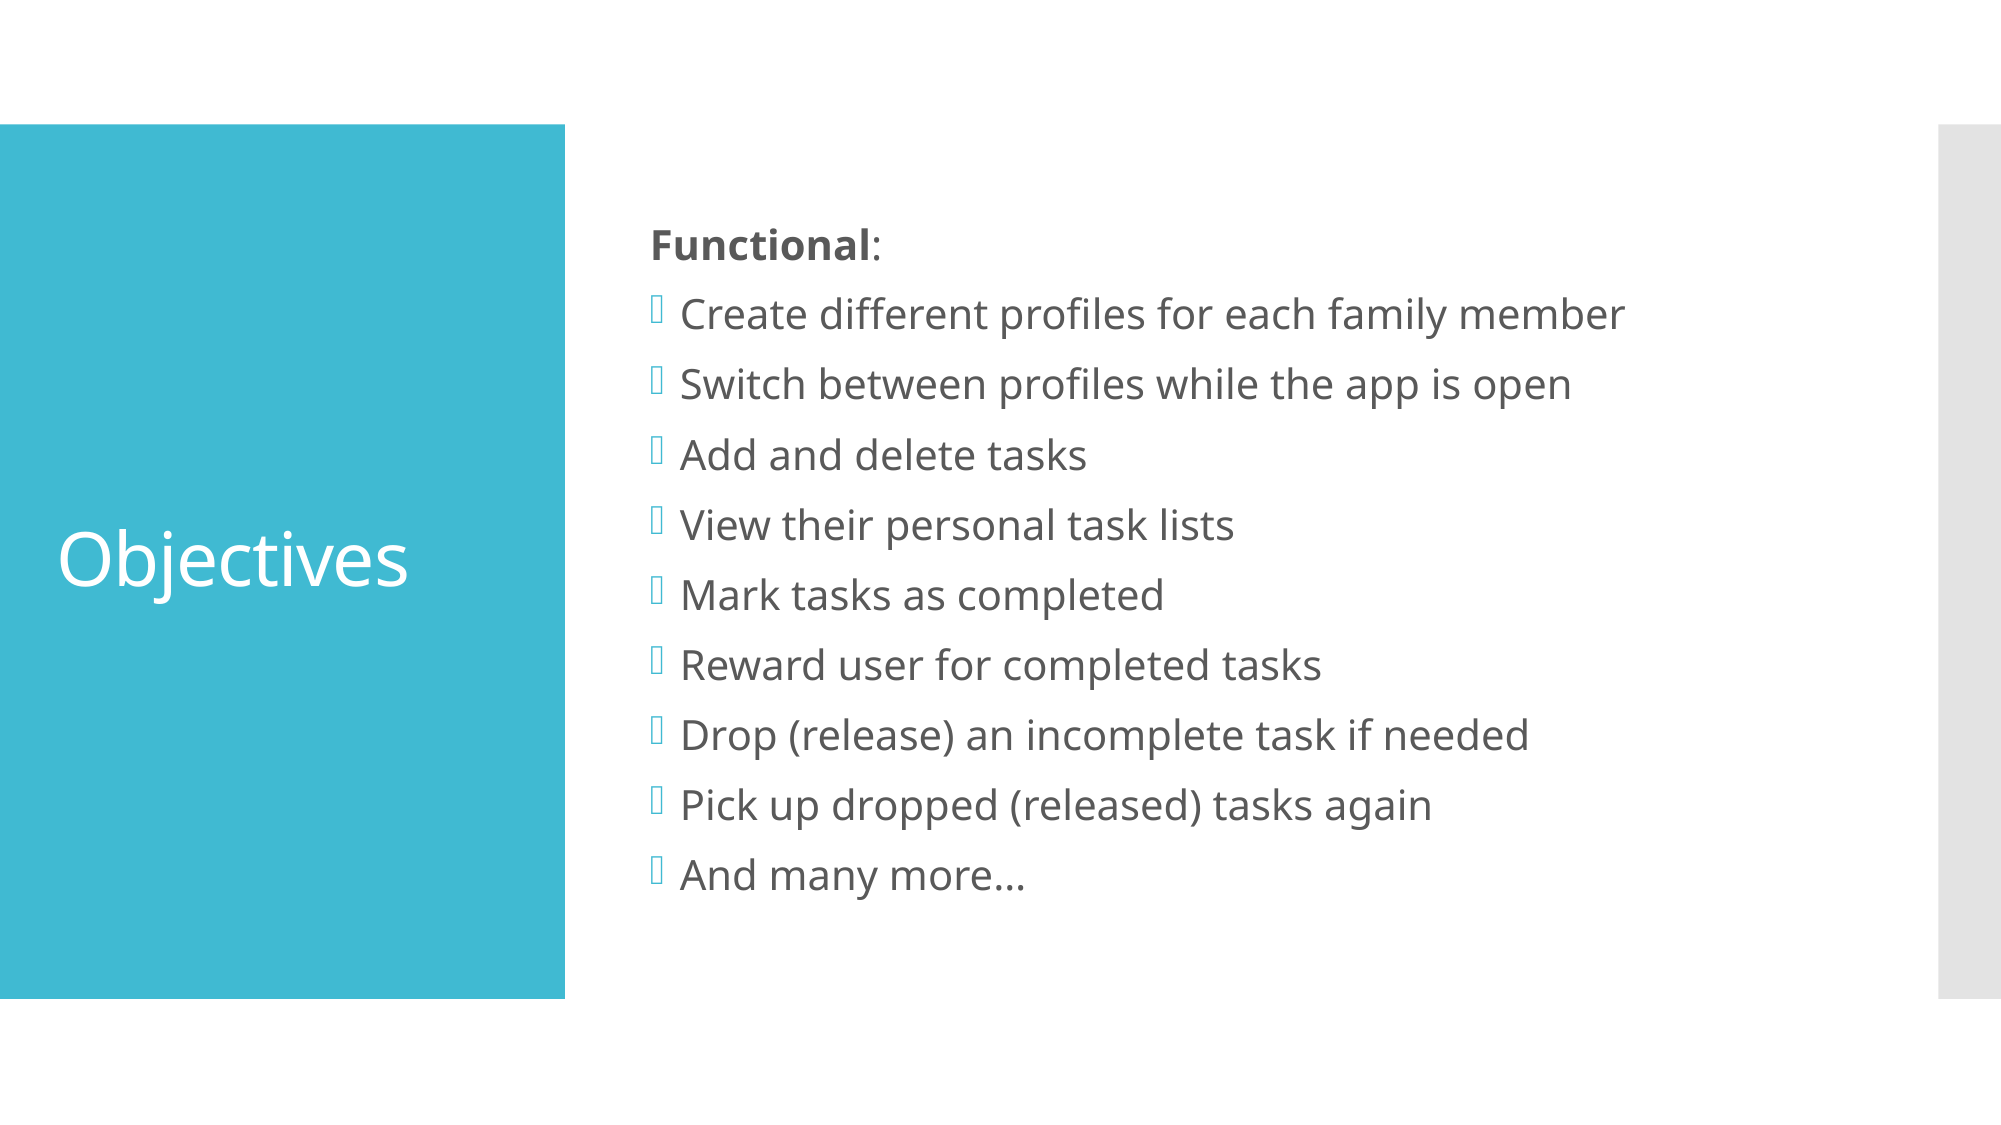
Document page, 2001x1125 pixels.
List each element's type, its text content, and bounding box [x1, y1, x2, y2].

list Functional: Create different profiles for each family member Switch between profiles while the app is open Add and delete tasks View their personal task lists Mark tasks as completed Reward user for completed tasks Drop (release) an incomplete task if needed Pick up dropped (released) tasks again And many more… [634, 141, 1835, 982]
title Objectives [41, 184, 525, 940]
